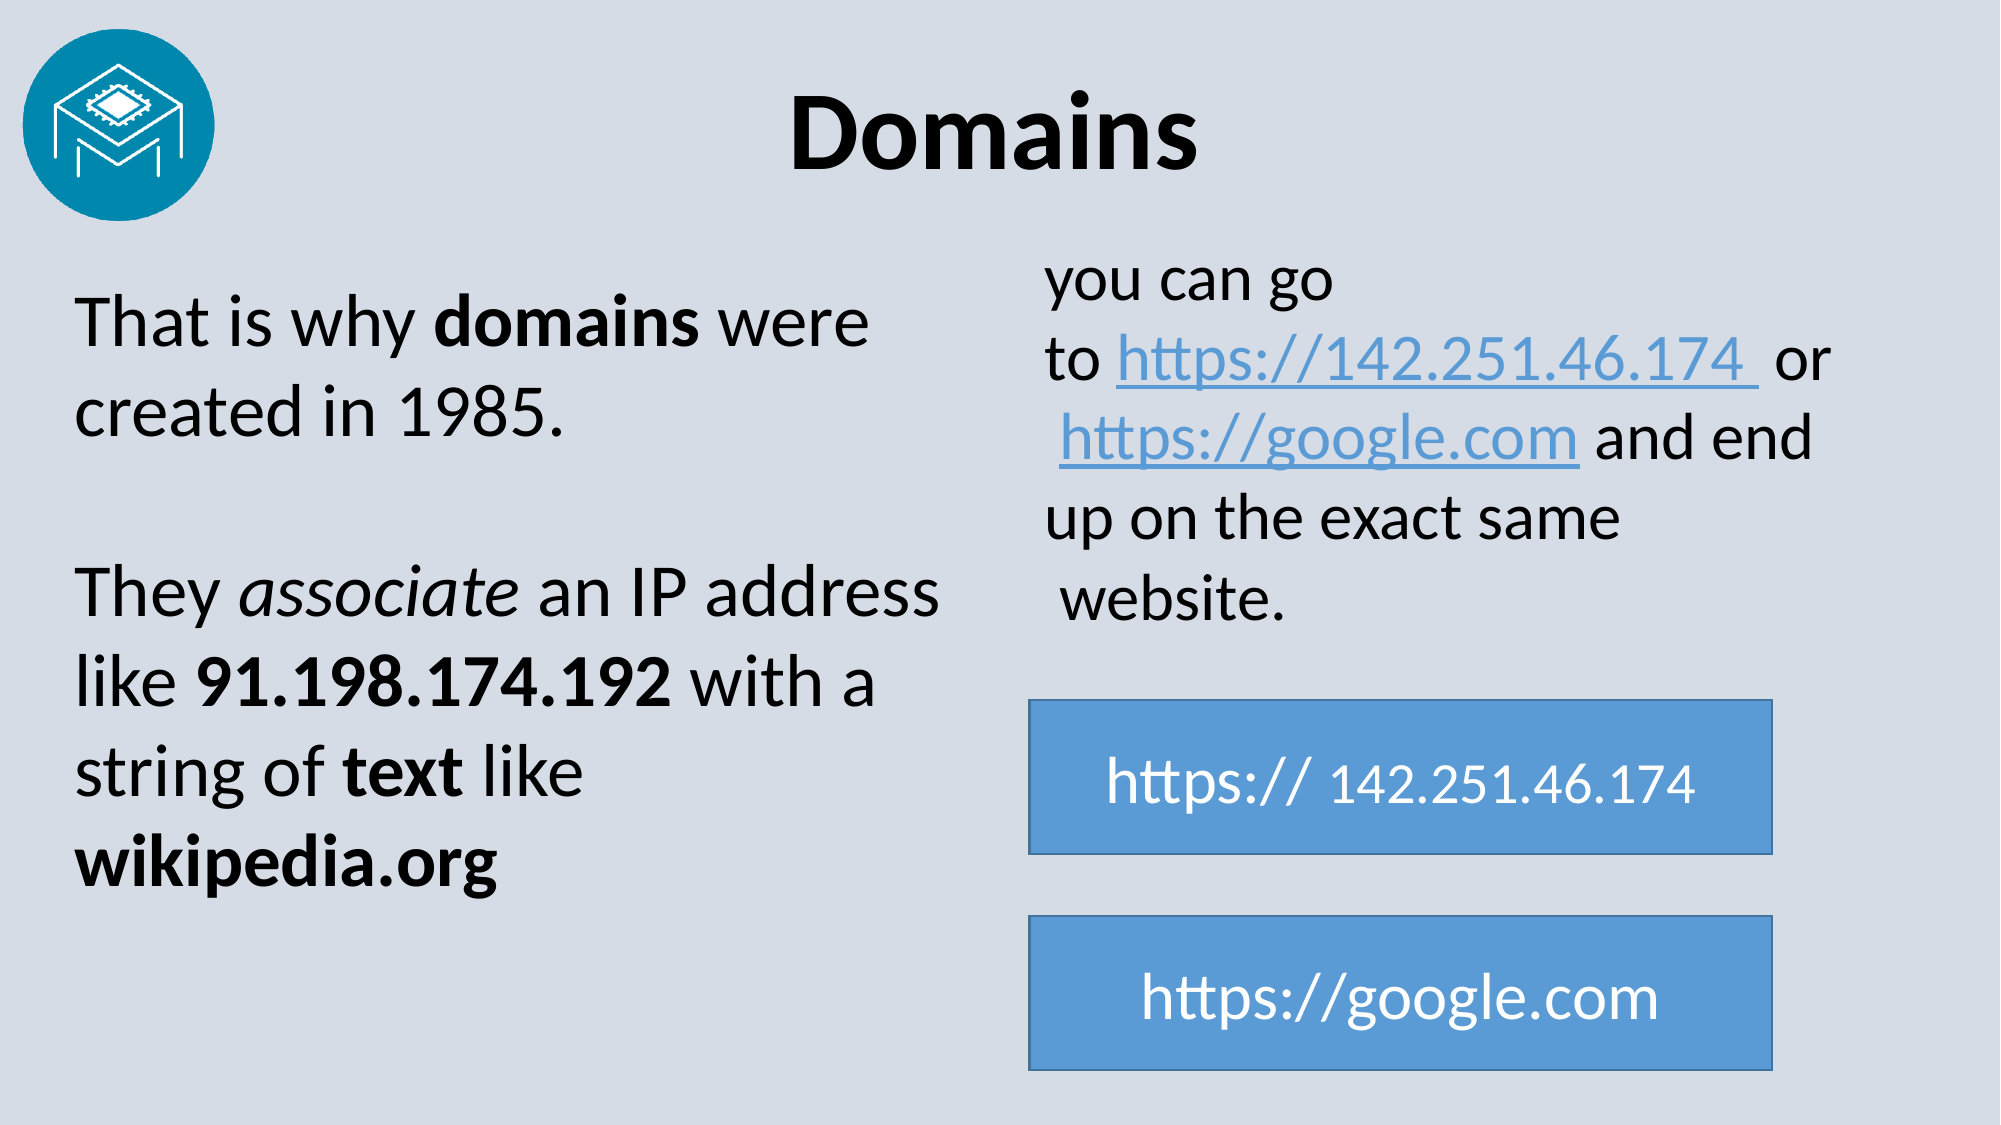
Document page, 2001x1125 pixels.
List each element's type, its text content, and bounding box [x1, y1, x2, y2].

text_box https://google.com [1028, 915, 1773, 1071]
text_box https:// 142.251.46.174 [1028, 699, 1773, 855]
text_box Domains [252, 49, 1736, 199]
text_box you can go to https://142.251.46.174 or https://google.com and end up on the exact same website. [1029, 226, 1867, 641]
text_box That is why domains were created in 1985. They associate an IP address like 91.198.174.192 with a string of text like wikipedia.org [59, 264, 960, 910]
picture [0, 0, 231, 237]
